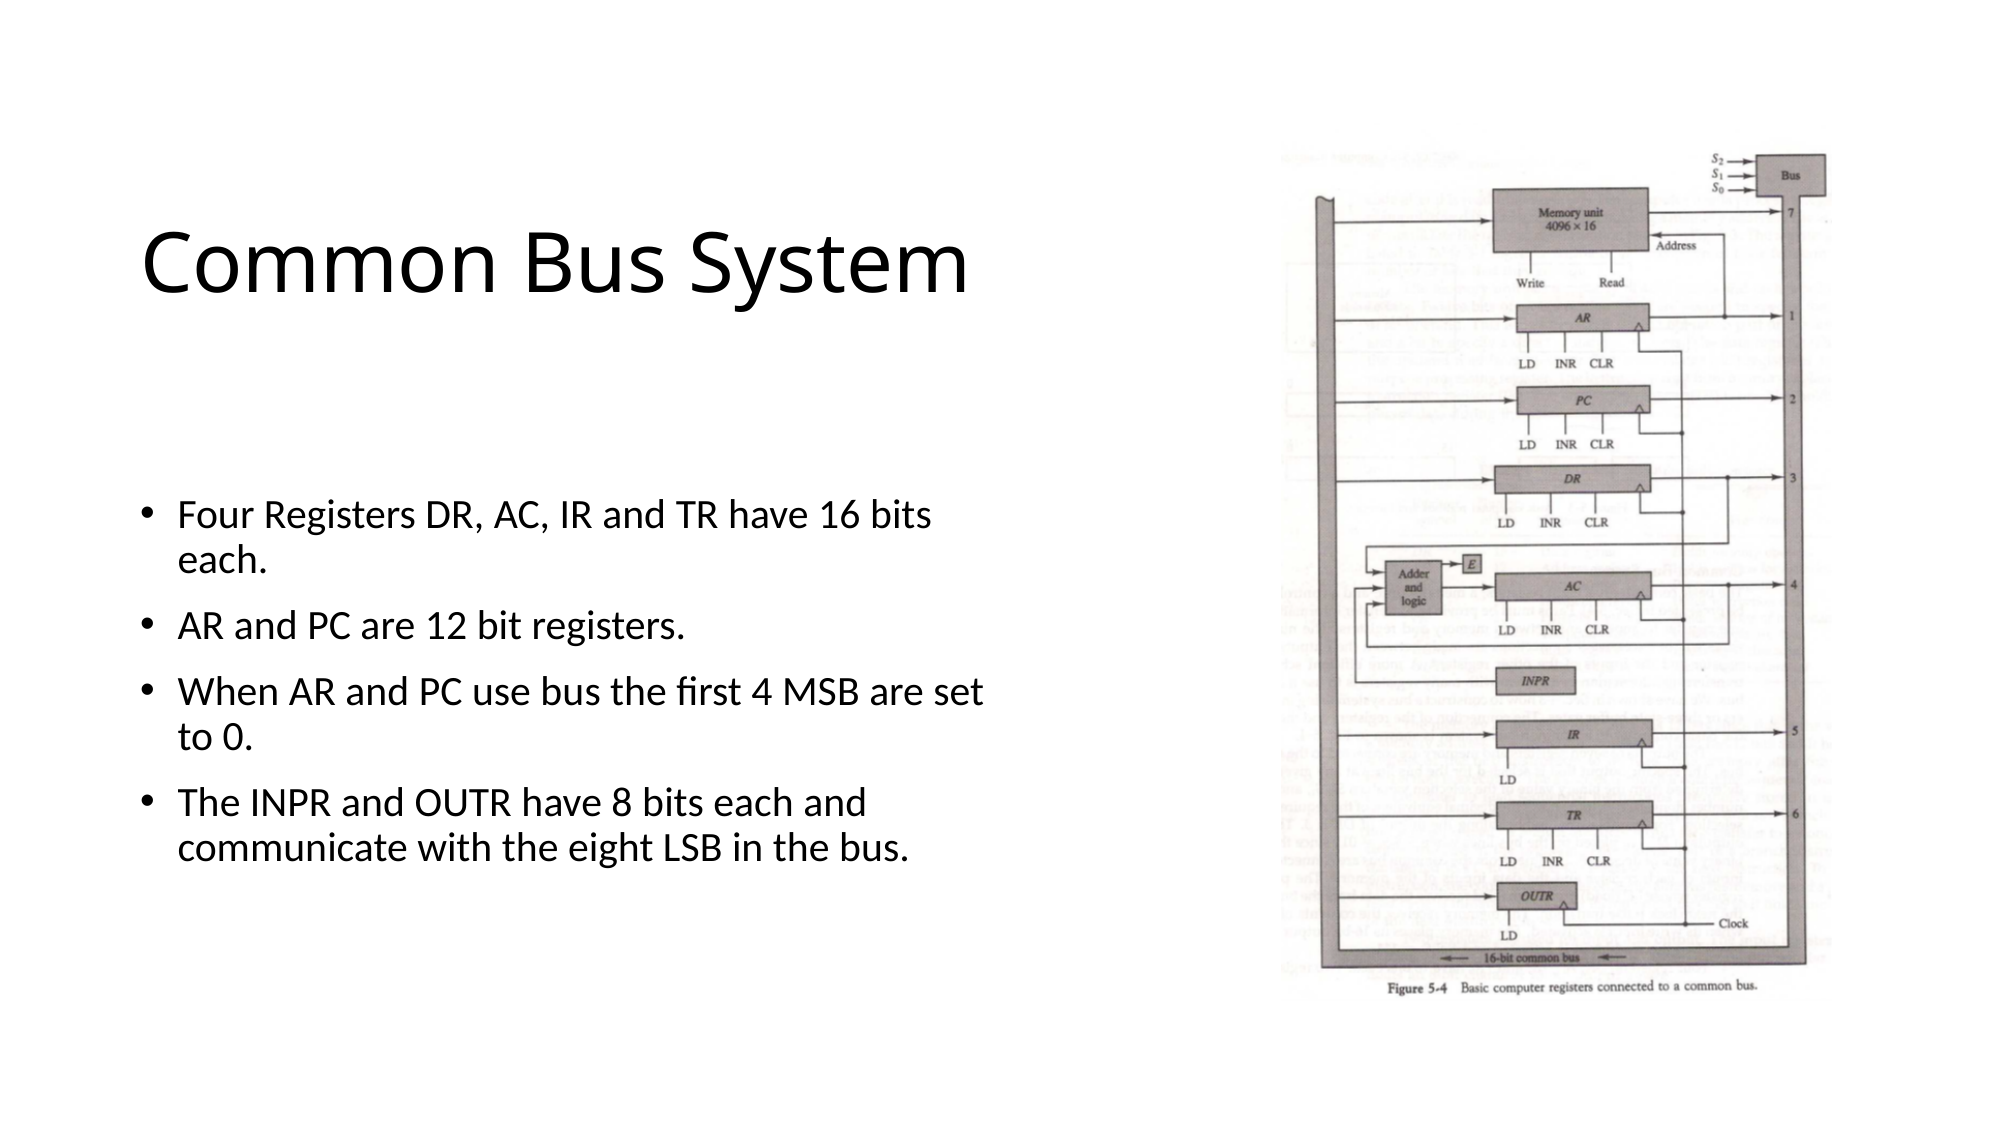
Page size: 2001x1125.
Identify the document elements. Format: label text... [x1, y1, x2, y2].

picture [1280, 123, 1832, 1001]
title Common Bus System [125, 125, 1000, 405]
list Four Registers DR, AC, IR and TR have 16 bits each. AR and PC are 12 bit registers. When AR and PC use bus the first 4 MSB are set to 0. The INPR and OUTR have 8 bits each and communicate with the eight LSB in the bus. [125, 405, 1000, 1024]
text_box [1111, 0, 2000, 1125]
